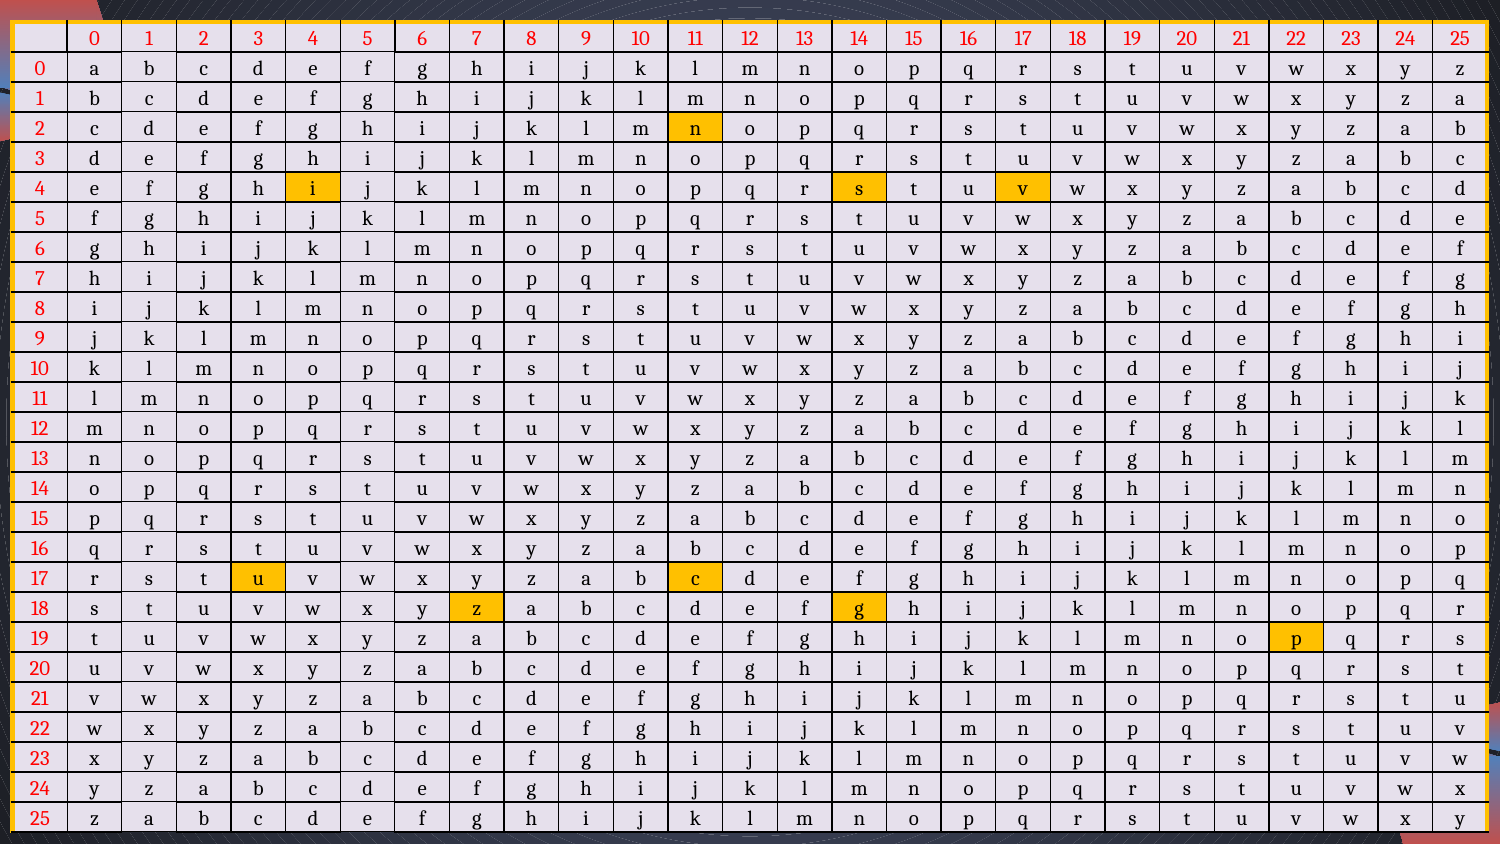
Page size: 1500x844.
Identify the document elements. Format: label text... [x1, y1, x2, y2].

table_cell o [1433, 503, 1485, 531]
table_cell n [232, 353, 285, 381]
table_cell q [942, 53, 995, 81]
table_header 7 [450, 24, 503, 51]
table_cell b [669, 533, 722, 561]
table_cell e [723, 593, 777, 621]
table_cell 13 [15, 443, 67, 471]
table_cell l [559, 113, 613, 141]
table_cell h [1215, 413, 1268, 441]
table_cell h [68, 263, 121, 291]
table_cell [614, 803, 667, 831]
table_cell n [395, 263, 449, 291]
table_cell j [1433, 353, 1485, 381]
table_cell a [1106, 263, 1159, 291]
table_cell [15, 803, 67, 831]
table_cell u [450, 443, 503, 471]
table_cell t [450, 413, 503, 441]
table_cell j [1106, 533, 1159, 561]
table_cell z [942, 323, 995, 351]
table_cell u [723, 293, 777, 321]
table_cell a [942, 353, 995, 381]
table_cell c [723, 533, 777, 561]
table_cell y [778, 383, 831, 411]
table_cell j [1215, 473, 1268, 501]
table_cell t [778, 233, 831, 261]
table_cell i [505, 53, 558, 81]
table_cell f [942, 503, 995, 531]
table_cell l [1324, 473, 1377, 501]
table_cell z [669, 473, 722, 501]
table_header 6 [396, 24, 449, 51]
table_cell w [1215, 83, 1268, 111]
table_cell n [942, 743, 995, 771]
table_cell q [177, 473, 230, 501]
table_cell y [833, 353, 886, 381]
table_cell b [778, 473, 831, 501]
table_cell w [1051, 173, 1104, 201]
table_cell i [122, 262, 176, 291]
table_cell b [1324, 173, 1377, 201]
table_cell w [1270, 53, 1323, 81]
table_cell o [232, 383, 285, 411]
table_cell a [1379, 113, 1432, 141]
table_cell c [1324, 203, 1377, 231]
table_cell c [450, 683, 503, 711]
table_cell a [395, 653, 449, 681]
table_cell h [286, 143, 340, 171]
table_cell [1270, 803, 1323, 831]
table_header 11 [669, 24, 722, 51]
table_cell j [996, 593, 1050, 621]
table_cell e [1160, 353, 1214, 381]
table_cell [887, 803, 940, 831]
table_cell a [1051, 293, 1104, 321]
table_cell s [778, 203, 831, 231]
table_cell u [669, 323, 722, 351]
table_header 24 [1379, 24, 1432, 51]
table_cell z [1270, 143, 1323, 171]
table_cell l [68, 383, 121, 411]
table_cell h [1106, 473, 1159, 501]
table_cell i [1106, 503, 1159, 531]
table_cell d [1433, 173, 1485, 201]
table_cell d [1379, 203, 1432, 231]
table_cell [122, 802, 176, 831]
table_cell r [1324, 653, 1377, 681]
table_cell i [942, 593, 995, 621]
table_cell v [778, 293, 831, 321]
table_cell u [887, 203, 940, 231]
table_cell m [614, 113, 667, 141]
table_cell b [723, 503, 777, 531]
table_cell x [942, 263, 995, 291]
table_cell r [559, 293, 613, 321]
table_cell l [887, 713, 940, 741]
table_cell k [778, 743, 831, 771]
table_cell m [559, 143, 613, 171]
table_cell n [286, 323, 340, 351]
table_cell h [341, 112, 394, 141]
table_cell 7 [15, 263, 67, 291]
table_cell m [341, 262, 394, 291]
table_cell j [887, 653, 940, 681]
table_cell z [1160, 203, 1214, 231]
table_cell p [1106, 713, 1159, 741]
table_cell 15 [15, 503, 67, 531]
table_cell 21 [15, 683, 67, 711]
table_cell c [942, 413, 995, 441]
table_cell c [122, 82, 176, 111]
table_cell r [1379, 623, 1432, 651]
table_cell i [1270, 413, 1323, 441]
table_cell a [1215, 203, 1268, 231]
table_cell b [887, 413, 940, 441]
table_cell t [559, 353, 613, 381]
table_cell q [286, 413, 340, 441]
table_cell c [1433, 143, 1485, 171]
table_cell x [669, 413, 722, 441]
table_cell l [286, 263, 340, 291]
table_cell 5 [15, 203, 67, 231]
table_cell v [669, 353, 722, 381]
table_header 21 [1215, 24, 1268, 51]
table_cell d [1270, 263, 1323, 291]
table_cell l [1270, 503, 1323, 531]
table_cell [1051, 773, 1104, 801]
table_cell c [669, 563, 722, 591]
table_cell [1106, 773, 1159, 801]
table_cell s [723, 233, 777, 261]
table_cell b [559, 593, 613, 621]
table_header 16 [942, 24, 995, 51]
table_cell e [232, 83, 285, 111]
table_cell h [1433, 293, 1485, 321]
table_cell v [505, 443, 558, 471]
table_cell d [1324, 233, 1377, 261]
table_cell x [778, 353, 831, 381]
table_cell n [1379, 503, 1432, 531]
table_cell b [122, 52, 176, 81]
table_cell k [286, 233, 340, 261]
table_cell l [1379, 443, 1432, 471]
table_cell b [1379, 143, 1432, 171]
table_header 1 [122, 24, 176, 51]
table_cell b [1106, 293, 1159, 321]
table_cell o [614, 173, 667, 201]
table_cell o [450, 263, 503, 291]
table_cell j [559, 53, 613, 81]
table_cell s [505, 353, 558, 381]
table_cell k [942, 653, 995, 681]
table_cell w [286, 593, 340, 621]
table_cell l [177, 323, 230, 351]
table_cell q [450, 323, 503, 351]
table_cell o [778, 83, 831, 111]
table_header 4 [286, 24, 340, 51]
table_cell 16 [15, 533, 67, 561]
table_cell q [614, 233, 667, 261]
table_cell o [833, 53, 886, 81]
table_cell i [778, 683, 831, 711]
table_cell s [177, 533, 230, 561]
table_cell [1433, 773, 1485, 801]
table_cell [341, 802, 394, 831]
table_cell w [505, 473, 558, 501]
table_cell z [833, 383, 886, 411]
table_cell d [778, 533, 831, 561]
table_cell g [669, 683, 722, 711]
table_cell m [1051, 653, 1104, 681]
table_cell d [887, 473, 940, 501]
table_cell r [996, 53, 1050, 81]
table_cell s [341, 442, 394, 471]
table_cell u [232, 563, 285, 591]
table_cell h [395, 83, 449, 111]
table_cell g [1160, 413, 1214, 441]
table_cell g [286, 113, 340, 141]
table_cell n [1106, 653, 1159, 681]
table_cell f [887, 533, 940, 561]
table_cell s [122, 562, 176, 591]
table_cell o [395, 293, 449, 321]
table_cell k [833, 713, 886, 741]
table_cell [559, 773, 613, 801]
table_cell p [177, 443, 230, 471]
table_cell e [1270, 293, 1323, 321]
table_cell r [778, 173, 831, 201]
table_cell w [122, 682, 176, 711]
table_cell k [1106, 563, 1159, 591]
table_cell s [1433, 623, 1485, 651]
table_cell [614, 773, 667, 801]
table_cell k [1215, 503, 1268, 531]
table_cell t [1433, 653, 1485, 681]
table_cell f [996, 473, 1050, 501]
table_cell y [996, 263, 1050, 291]
table_cell b [1051, 323, 1104, 351]
table_cell f [1106, 413, 1159, 441]
table_cell a [232, 743, 285, 771]
table_cell h [996, 533, 1050, 561]
table_cell w [177, 653, 230, 681]
table_cell u [395, 473, 449, 501]
table_cell z [232, 713, 285, 741]
table_cell y [450, 563, 503, 591]
table_cell z [1433, 53, 1485, 81]
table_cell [942, 773, 995, 801]
table_cell r [286, 443, 340, 471]
table_cell h [122, 232, 176, 261]
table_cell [232, 803, 285, 831]
table_cell l [232, 293, 285, 321]
table_cell t [286, 503, 340, 531]
table_cell s [942, 113, 995, 141]
table_cell b [450, 653, 503, 681]
table_cell p [723, 143, 777, 171]
table_header [15, 24, 66, 51]
table_cell q [1379, 593, 1432, 621]
table_cell m [505, 173, 558, 201]
table_cell k [996, 623, 1050, 651]
table_cell f [1379, 263, 1432, 291]
table_cell n [669, 113, 722, 141]
table_cell w [1160, 113, 1214, 141]
table_cell 19 [15, 623, 67, 651]
table_cell p [1270, 623, 1323, 651]
table_cell e [942, 473, 995, 501]
table_cell b [942, 383, 995, 411]
table_header 17 [996, 24, 1050, 51]
table_cell w [778, 323, 831, 351]
table_cell w [395, 533, 449, 561]
table_cell o [68, 473, 121, 501]
table_cell u [177, 593, 230, 621]
table_cell z [778, 413, 831, 441]
table_cell s [232, 503, 285, 531]
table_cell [996, 803, 1050, 831]
table_cell x [395, 563, 449, 591]
table_cell f [559, 713, 613, 741]
table_cell q [232, 443, 285, 471]
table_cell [232, 773, 285, 801]
table_cell g [1106, 443, 1159, 471]
table_cell j [395, 143, 449, 171]
table_cell q [1160, 713, 1214, 741]
table_cell q [122, 502, 176, 531]
table_cell p [833, 83, 886, 111]
table_cell a [68, 53, 121, 81]
table_cell h [887, 593, 940, 621]
table_cell z [505, 563, 558, 591]
table_cell d [450, 713, 503, 741]
table_cell r [505, 323, 558, 351]
table_cell g [1051, 473, 1104, 501]
table_cell m [1433, 443, 1485, 471]
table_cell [68, 803, 121, 831]
table_cell a [559, 563, 613, 591]
table_cell t [669, 293, 722, 321]
table_cell n [1270, 563, 1323, 591]
table_cell h [1270, 383, 1323, 411]
table_cell q [887, 83, 940, 111]
table_cell c [1270, 233, 1323, 261]
table_cell r [1160, 743, 1214, 771]
table_cell c [887, 443, 940, 471]
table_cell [1160, 773, 1214, 801]
table_cell c [559, 623, 613, 651]
table_cell m [177, 353, 230, 381]
table_cell k [505, 113, 558, 141]
table_cell s [68, 593, 121, 621]
table_cell l [450, 173, 503, 201]
table_cell f [341, 52, 394, 81]
table_cell t [177, 563, 230, 591]
table_cell n [614, 143, 667, 171]
table_cell x [833, 323, 886, 351]
table_cell y [942, 293, 995, 321]
table_cell m [1106, 623, 1159, 651]
table_cell b [614, 563, 667, 591]
table_cell h [1379, 323, 1432, 351]
table_cell e [177, 113, 230, 141]
table_cell c [1106, 323, 1159, 351]
table_cell m [1215, 563, 1268, 591]
table_cell y [723, 413, 777, 441]
table_cell q [68, 533, 121, 561]
table_cell 3 [15, 143, 67, 171]
table_cell f [833, 563, 886, 591]
table_cell q [833, 113, 886, 141]
table_cell i [1160, 473, 1214, 501]
table_cell z [286, 683, 340, 711]
table_cell b [1270, 203, 1323, 231]
table_cell q [723, 173, 777, 201]
table_cell v [1160, 83, 1214, 111]
table_cell b [341, 712, 394, 741]
table_header 10 [614, 24, 667, 51]
table_cell k [1324, 443, 1377, 471]
table_cell t [1270, 743, 1323, 771]
table_cell s [1270, 713, 1323, 741]
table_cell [177, 803, 230, 831]
table_cell 0 [15, 53, 67, 81]
table_cell a [1324, 143, 1377, 171]
table_cell o [341, 322, 394, 351]
table_cell k [559, 83, 613, 111]
table_cell r [614, 263, 667, 291]
table_cell d [559, 653, 613, 681]
table_cell u [833, 233, 886, 261]
table_cell v [1051, 143, 1104, 171]
table_cell p [341, 352, 394, 381]
table_cell o [286, 353, 340, 381]
table_cell j [1379, 383, 1432, 411]
table_cell c [1160, 293, 1214, 321]
table_cell a [286, 713, 340, 741]
table_cell r [833, 143, 886, 171]
table_cell u [122, 622, 176, 651]
table_cell t [1379, 683, 1432, 711]
table_cell 20 [15, 653, 67, 681]
table_cell y [1215, 143, 1268, 171]
table_cell j [723, 743, 777, 771]
table_cell v [942, 203, 995, 231]
table_cell x [286, 623, 340, 651]
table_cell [1270, 773, 1323, 801]
table_cell u [996, 143, 1050, 171]
table_cell r [723, 203, 777, 231]
table_cell d [505, 683, 558, 711]
table_header 5 [341, 24, 394, 51]
table_cell 14 [15, 473, 67, 501]
table_cell p [286, 383, 340, 411]
table_cell u [1160, 53, 1214, 81]
table_cell v [1106, 113, 1159, 141]
table_cell x [341, 592, 394, 621]
table_cell j [286, 203, 340, 231]
table_cell 23 [15, 743, 67, 771]
table_cell w [450, 503, 503, 531]
table_cell v [395, 503, 449, 531]
table_cell r [1270, 683, 1323, 711]
table_cell o [1215, 623, 1268, 651]
table_cell t [395, 443, 449, 471]
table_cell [1433, 803, 1485, 831]
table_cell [286, 773, 340, 801]
table_cell y [177, 713, 230, 741]
table_cell o [505, 233, 558, 261]
table_cell x [1324, 53, 1377, 81]
table_cell i [68, 293, 121, 321]
table_cell r [232, 473, 285, 501]
table_cell l [996, 653, 1050, 681]
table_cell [778, 773, 831, 801]
table_cell i [232, 203, 285, 231]
table_cell w [341, 562, 394, 591]
table_cell 6 [15, 233, 67, 261]
table_cell k [232, 263, 285, 291]
table_cell n [778, 53, 831, 81]
table_cell p [68, 503, 121, 531]
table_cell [559, 803, 613, 831]
table_cell y [887, 323, 940, 351]
table_cell e [1215, 323, 1268, 351]
table_cell z [395, 623, 449, 651]
table_cell p [669, 173, 722, 201]
table_cell x [723, 383, 777, 411]
table_cell y [341, 622, 394, 651]
table_cell x [1270, 83, 1323, 111]
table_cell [1160, 803, 1214, 831]
table_cell h [833, 623, 886, 651]
table_cell c [505, 653, 558, 681]
table_cell q [1270, 653, 1323, 681]
table_cell q [559, 263, 613, 291]
table_cell l [1051, 623, 1104, 651]
table_cell u [68, 653, 121, 681]
table_cell y [1270, 113, 1323, 141]
table_cell u [1051, 113, 1104, 141]
table_cell t [341, 472, 394, 501]
table_cell g [68, 233, 121, 261]
table_cell m [1160, 593, 1214, 621]
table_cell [669, 773, 722, 801]
table_cell z [1215, 173, 1268, 201]
table_cell o [1324, 563, 1377, 591]
table_cell l [1433, 413, 1485, 441]
table_cell j [450, 113, 503, 141]
table_cell o [1379, 533, 1432, 561]
table_header 13 [778, 24, 831, 51]
table_cell h [177, 203, 230, 231]
table_cell u [505, 413, 558, 441]
table_cell n [1051, 683, 1104, 711]
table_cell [1324, 773, 1377, 801]
table_cell e [1379, 233, 1432, 261]
table_cell n [341, 292, 394, 321]
table_cell w [1433, 743, 1485, 771]
table_cell 22 [15, 713, 67, 741]
table_cell s [614, 293, 667, 321]
table_cell n [177, 383, 230, 411]
table_cell y [68, 773, 121, 801]
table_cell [778, 803, 831, 831]
table_cell g [942, 533, 995, 561]
table_cell n [1215, 593, 1268, 621]
table_cell o [1270, 593, 1323, 621]
table_cell l [1160, 563, 1214, 591]
table_cell n [505, 203, 558, 231]
table_cell p [559, 233, 613, 261]
table_cell s [1379, 653, 1432, 681]
table_cell h [614, 743, 667, 771]
table_cell q [778, 143, 831, 171]
table_cell i [395, 113, 449, 141]
table_cell d [669, 593, 722, 621]
table_cell r [68, 563, 121, 591]
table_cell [723, 803, 777, 831]
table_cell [395, 773, 449, 801]
table_cell e [1106, 383, 1159, 411]
table_cell 24 [15, 773, 67, 801]
table_cell w [723, 353, 777, 381]
table_cell n [450, 233, 503, 261]
table_cell k [1051, 593, 1104, 621]
table_cell y [505, 533, 558, 561]
table_cell r [1215, 713, 1268, 741]
table_header 22 [1270, 24, 1323, 51]
table_cell t [942, 143, 995, 171]
table_cell y [559, 503, 613, 531]
table_cell l [942, 683, 995, 711]
table_cell p [232, 413, 285, 441]
table_cell k [614, 53, 667, 81]
table_cell q [505, 293, 558, 321]
table_cell m [232, 323, 285, 351]
table_cell b [395, 683, 449, 711]
table_cell k [1160, 533, 1214, 561]
table_cell a [669, 503, 722, 531]
table_cell p [778, 113, 831, 141]
slide_number 8 [1401, 833, 1482, 844]
table_cell k [341, 202, 394, 231]
table_cell f [669, 653, 722, 681]
table_cell g [1270, 353, 1323, 381]
table_cell k [177, 293, 230, 321]
table_cell s [1324, 683, 1377, 711]
table_cell y [1379, 53, 1432, 81]
table_cell a [723, 473, 777, 501]
table_cell k [122, 322, 176, 351]
table_cell s [996, 83, 1050, 111]
table_cell a [1433, 83, 1485, 111]
table_header 20 [1160, 24, 1214, 51]
table_cell d [942, 443, 995, 471]
table_cell o [723, 113, 777, 141]
table_cell z [996, 293, 1050, 321]
table_cell i [286, 173, 340, 201]
table_cell u [286, 533, 340, 561]
table_cell a [450, 623, 503, 651]
table_cell l [669, 53, 722, 81]
table_cell c [68, 113, 121, 141]
table_cell p [1160, 683, 1214, 711]
table_cell e [68, 173, 121, 201]
table_cell l [395, 203, 449, 231]
table_cell d [68, 143, 121, 171]
table_cell z [723, 443, 777, 471]
table_cell v [450, 473, 503, 501]
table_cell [122, 772, 176, 801]
table_cell a [887, 383, 940, 411]
table_cell b [1433, 113, 1485, 141]
table_cell o [1160, 653, 1214, 681]
table_cell i [1324, 383, 1377, 411]
table_header 15 [887, 24, 940, 51]
table_cell i [1433, 323, 1485, 351]
table_cell m [395, 233, 449, 261]
table_cell h [669, 713, 722, 741]
table_cell e [505, 713, 558, 741]
table_cell a [341, 682, 394, 711]
table_cell s [1215, 743, 1268, 771]
table_header 8 [505, 24, 558, 51]
table_cell f [723, 623, 777, 651]
table_cell i [887, 623, 940, 651]
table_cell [942, 803, 995, 831]
table_cell k [1433, 383, 1485, 411]
table_cell j [341, 172, 394, 201]
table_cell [286, 803, 340, 831]
table_cell d [614, 623, 667, 651]
table_cell j [778, 713, 831, 741]
table_cell d [1215, 293, 1268, 321]
table_cell k [68, 353, 121, 381]
table_cell x [232, 653, 285, 681]
table_cell i [1379, 353, 1432, 381]
table_cell y [1324, 83, 1377, 111]
table_cell w [559, 443, 613, 471]
table_cell p [505, 263, 558, 291]
table_cell q [1215, 683, 1268, 711]
table_cell 12 [15, 413, 67, 441]
table_cell t [1106, 53, 1159, 81]
table_cell h [1051, 503, 1104, 531]
table_cell x [177, 683, 230, 711]
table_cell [996, 773, 1050, 801]
table_cell x [996, 233, 1050, 261]
table_cell e [996, 443, 1050, 471]
table_cell g [1379, 293, 1432, 321]
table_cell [833, 803, 886, 831]
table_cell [450, 803, 503, 831]
table_cell z [614, 503, 667, 531]
table_cell s [669, 263, 722, 291]
table_cell m [669, 83, 722, 111]
table_cell i [1215, 443, 1268, 471]
table_cell i [996, 563, 1050, 591]
table_cell e [887, 503, 940, 531]
table_cell q [1106, 743, 1159, 771]
table_cell h [450, 53, 503, 81]
table_cell e [778, 563, 831, 591]
table_cell v [341, 532, 394, 561]
table_cell i [450, 83, 503, 111]
table_cell w [669, 383, 722, 411]
table_cell e [833, 533, 886, 561]
table_cell j [1270, 443, 1323, 471]
table_cell g [833, 593, 886, 621]
table_cell l [1215, 533, 1268, 561]
table_cell i [1051, 533, 1104, 561]
table_cell w [614, 413, 667, 441]
table_cell n [1324, 533, 1377, 561]
table_cell y [122, 742, 176, 771]
table_cell f [1160, 383, 1214, 411]
table_cell q [1433, 563, 1485, 591]
table_cell i [177, 233, 230, 261]
table_cell z [450, 593, 503, 621]
table_cell h [232, 173, 285, 201]
table_cell d [177, 83, 230, 111]
table_header 12 [723, 24, 777, 51]
table_cell v [232, 593, 285, 621]
table_cell x [68, 743, 121, 771]
table_cell r [1433, 593, 1485, 621]
table_cell f [177, 143, 230, 171]
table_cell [1215, 773, 1268, 801]
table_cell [1051, 803, 1104, 831]
table_cell b [286, 743, 340, 771]
table_cell f [68, 203, 121, 231]
table_cell v [887, 233, 940, 261]
table_cell c [996, 383, 1050, 411]
table_cell n [996, 713, 1050, 741]
table_cell w [68, 713, 121, 741]
table_cell a [778, 443, 831, 471]
table_cell u [1106, 83, 1159, 111]
table_cell p [1433, 533, 1485, 561]
table_cell m [122, 382, 176, 411]
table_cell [1379, 773, 1432, 801]
table_cell j [68, 323, 121, 351]
table_cell a [1270, 173, 1323, 201]
table_cell l [505, 143, 558, 171]
table_cell p [1379, 563, 1432, 591]
table_cell k [1270, 473, 1323, 501]
table_header 23 [1324, 24, 1377, 51]
table_cell w [232, 623, 285, 651]
table_cell x [887, 293, 940, 321]
table_cell b [68, 83, 121, 111]
table_header 9 [559, 24, 613, 51]
table_cell y [232, 683, 285, 711]
table_cell m [450, 203, 503, 231]
table_cell y [1106, 203, 1159, 231]
table_cell v [177, 623, 230, 651]
table_cell h [1160, 443, 1214, 471]
table_cell r [450, 353, 503, 381]
table_cell i [723, 713, 777, 741]
table_cell n [68, 443, 121, 471]
table_cell v [833, 263, 886, 291]
table_cell e [669, 623, 722, 651]
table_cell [669, 803, 722, 831]
table_cell a [1160, 233, 1214, 261]
table_cell g [614, 713, 667, 741]
table_cell e [122, 142, 176, 171]
table_cell w [996, 203, 1050, 231]
table_cell j [942, 623, 995, 651]
table_cell f [122, 172, 176, 201]
table_cell m [887, 743, 940, 771]
table_cell i [833, 653, 886, 681]
table_cell h [723, 683, 777, 711]
table_cell 8 [15, 293, 67, 321]
table_cell v [1215, 53, 1268, 81]
table_cell z [1379, 83, 1432, 111]
table_cell p [1324, 593, 1377, 621]
table_cell v [1379, 743, 1432, 771]
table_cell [1106, 803, 1159, 831]
table_cell z [1324, 113, 1377, 141]
table_cell l [614, 83, 667, 111]
table_cell j [1324, 413, 1377, 441]
table_cell m [1379, 473, 1432, 501]
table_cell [1215, 803, 1268, 831]
table_cell j [833, 683, 886, 711]
table_cell 18 [15, 593, 67, 621]
table_cell t [505, 383, 558, 411]
table_cell f [614, 683, 667, 711]
table_cell s [450, 383, 503, 411]
table_cell w [833, 293, 886, 321]
table_cell k [395, 173, 449, 201]
table_cell b [833, 443, 886, 471]
table_cell b [1215, 233, 1268, 261]
table_cell v [559, 413, 613, 441]
table_cell p [450, 293, 503, 321]
table_cell y [286, 653, 340, 681]
table_cell s [559, 323, 613, 351]
table_cell s [887, 143, 940, 171]
table_cell s [286, 473, 340, 501]
table_cell h [942, 563, 995, 591]
table_cell u [614, 353, 667, 381]
table_cell c [341, 742, 394, 771]
table_cell d [723, 563, 777, 591]
table_cell m [996, 683, 1050, 711]
table_cell i [341, 142, 394, 171]
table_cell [395, 803, 449, 831]
table_cell h [778, 653, 831, 681]
table_cell 1 [15, 83, 67, 111]
table_cell e [1433, 203, 1485, 231]
table_cell v [614, 383, 667, 411]
table_cell x [1215, 113, 1268, 141]
table_cell j [232, 233, 285, 261]
table_cell e [559, 683, 613, 711]
table_cell t [68, 623, 121, 651]
table_cell q [669, 203, 722, 231]
table_cell j [177, 263, 230, 291]
table_cell m [942, 713, 995, 741]
table_cell d [1051, 383, 1104, 411]
table_cell c [1215, 263, 1268, 291]
table_cell c [177, 53, 230, 81]
table_cell t [232, 533, 285, 561]
table_header 19 [1106, 24, 1159, 51]
table_cell g [122, 202, 176, 231]
table_cell x [1106, 173, 1159, 201]
table_cell f [1051, 443, 1104, 471]
table_cell m [723, 53, 777, 81]
table_cell v [122, 652, 176, 681]
table_cell o [1051, 713, 1104, 741]
table_header 18 [1051, 24, 1104, 51]
table_cell f [1433, 233, 1485, 261]
table_cell c [1379, 173, 1432, 201]
table_cell j [1051, 563, 1104, 591]
table_cell z [1051, 263, 1104, 291]
table_cell n [1160, 623, 1214, 651]
table_cell r [341, 412, 394, 441]
table_cell h [1324, 353, 1377, 381]
table_cell e [1324, 263, 1377, 291]
table_cell g [1433, 263, 1485, 291]
table_cell u [1324, 743, 1377, 771]
table_cell l [341, 232, 394, 261]
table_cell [1379, 803, 1432, 831]
table_cell a [996, 323, 1050, 351]
table_cell p [1215, 653, 1268, 681]
table_cell g [177, 173, 230, 201]
table_cell p [122, 472, 176, 501]
table_cell p [1051, 743, 1104, 771]
table_cell f [1270, 323, 1323, 351]
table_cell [341, 772, 394, 801]
table_cell q [1324, 623, 1377, 651]
table_cell a [614, 533, 667, 561]
table_cell f [505, 743, 558, 771]
table_cell g [778, 623, 831, 651]
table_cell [505, 773, 558, 801]
table_cell w [942, 233, 995, 261]
table_cell b [505, 623, 558, 651]
table_cell n [723, 83, 777, 111]
table_cell d [395, 743, 449, 771]
table_cell m [286, 293, 340, 321]
table_cell w [887, 263, 940, 291]
table_cell x [559, 473, 613, 501]
table_cell o [996, 743, 1050, 771]
table_cell c [395, 713, 449, 741]
table_cell u [1379, 713, 1432, 741]
table_cell l [833, 743, 886, 771]
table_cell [833, 773, 886, 801]
table_cell d [1106, 353, 1159, 381]
table_cell e [450, 743, 503, 771]
table_cell a [833, 413, 886, 441]
table_cell b [1160, 263, 1214, 291]
table_cell y [669, 443, 722, 471]
table_cell g [1215, 383, 1268, 411]
table_cell c [778, 503, 831, 531]
table_cell x [614, 443, 667, 471]
table_cell g [723, 653, 777, 681]
table_cell 4 [15, 173, 67, 201]
table_cell p [395, 323, 449, 351]
table_cell u [1433, 683, 1485, 711]
table_cell t [833, 203, 886, 231]
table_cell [450, 773, 503, 801]
table_cell e [614, 653, 667, 681]
table_cell g [887, 563, 940, 591]
table_cell n [122, 412, 176, 441]
table_cell c [1051, 353, 1104, 381]
table_cell r [942, 83, 995, 111]
table_cell k [887, 683, 940, 711]
table_cell x [122, 712, 176, 741]
table_cell z [1106, 233, 1159, 261]
table_cell w [1106, 143, 1159, 171]
table_cell z [887, 353, 940, 381]
table_cell r [669, 233, 722, 261]
table_cell o [1106, 683, 1159, 711]
table_cell g [1324, 323, 1377, 351]
table_cell l [122, 352, 176, 381]
table_cell x [450, 533, 503, 561]
table_cell f [1215, 353, 1268, 381]
table_cell r [887, 113, 940, 141]
table_cell f [286, 83, 340, 111]
table_cell g [996, 503, 1050, 531]
table_cell m [1324, 503, 1377, 531]
table_cell b [996, 353, 1050, 381]
table_cell c [833, 473, 886, 501]
table_cell p [887, 53, 940, 81]
table_cell v [996, 173, 1050, 201]
table_cell t [1324, 713, 1377, 741]
table_cell 9 [15, 323, 67, 351]
table_cell l [1106, 593, 1159, 621]
table_cell g [395, 53, 449, 81]
table_cell k [1379, 413, 1432, 441]
table_cell y [1051, 233, 1104, 261]
table_cell q [341, 382, 394, 411]
table_cell x [505, 503, 558, 531]
table_cell c [614, 593, 667, 621]
table_cell 2 [15, 113, 67, 141]
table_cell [887, 773, 940, 801]
table_cell q [395, 353, 449, 381]
table_cell m [1270, 533, 1323, 561]
table_cell t [723, 263, 777, 291]
table_cell a [505, 593, 558, 621]
table_cell d [833, 503, 886, 531]
table_cell i [669, 743, 722, 771]
table_cell d [122, 112, 176, 141]
table_header 2 [177, 24, 230, 51]
table_cell s [395, 413, 449, 441]
table_cell u [942, 173, 995, 201]
table_cell f [778, 593, 831, 621]
table_cell k [450, 143, 503, 171]
table_header 0 [68, 24, 121, 51]
table_cell e [286, 53, 340, 81]
table_cell t [996, 113, 1050, 141]
table_cell g [232, 143, 285, 171]
table_cell 10 [15, 353, 67, 381]
table_cell d [996, 413, 1050, 441]
table_cell y [395, 593, 449, 621]
table_cell o [559, 203, 613, 231]
table_cell t [122, 592, 176, 621]
table_cell m [68, 413, 121, 441]
table_cell o [669, 143, 722, 171]
table_cell g [341, 82, 394, 111]
table_cell v [286, 563, 340, 591]
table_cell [505, 803, 558, 831]
table_cell d [232, 53, 285, 81]
table_cell r [395, 383, 449, 411]
table_cell r [122, 532, 176, 561]
table_cell z [177, 743, 230, 771]
table_cell n [559, 173, 613, 201]
table_cell x [1051, 203, 1104, 231]
table_cell j [1160, 503, 1214, 531]
table_cell v [68, 683, 121, 711]
table_cell u [341, 502, 394, 531]
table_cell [1324, 803, 1377, 831]
table_cell v [1433, 713, 1485, 741]
table_cell x [1160, 143, 1214, 171]
table_cell t [1051, 83, 1104, 111]
table_cell v [723, 323, 777, 351]
table_cell u [559, 383, 613, 411]
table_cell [723, 773, 777, 801]
table_cell s [833, 173, 886, 201]
table_cell z [559, 533, 613, 561]
table_cell 17 [15, 563, 67, 591]
table_cell g [559, 743, 613, 771]
table_cell o [177, 413, 230, 441]
table_cell f [1324, 293, 1377, 321]
table_cell p [614, 203, 667, 231]
table_cell j [505, 83, 558, 111]
table_cell f [232, 113, 285, 141]
table_cell t [887, 173, 940, 201]
table_cell t [614, 323, 667, 351]
table_cell y [614, 473, 667, 501]
table_cell j [122, 292, 176, 321]
table_cell 11 [15, 383, 67, 411]
table_cell n [1433, 473, 1485, 501]
table_cell o [122, 442, 176, 471]
table_cell y [1160, 173, 1214, 201]
table_header 3 [232, 24, 285, 51]
table_cell e [1051, 413, 1104, 441]
table_cell s [1051, 53, 1104, 81]
table_cell z [341, 652, 394, 681]
table_header 14 [833, 24, 886, 51]
table_cell d [1160, 323, 1214, 351]
table_header 25 [1433, 24, 1485, 51]
table_cell r [177, 503, 230, 531]
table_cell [177, 773, 230, 801]
table_cell u [778, 263, 831, 291]
